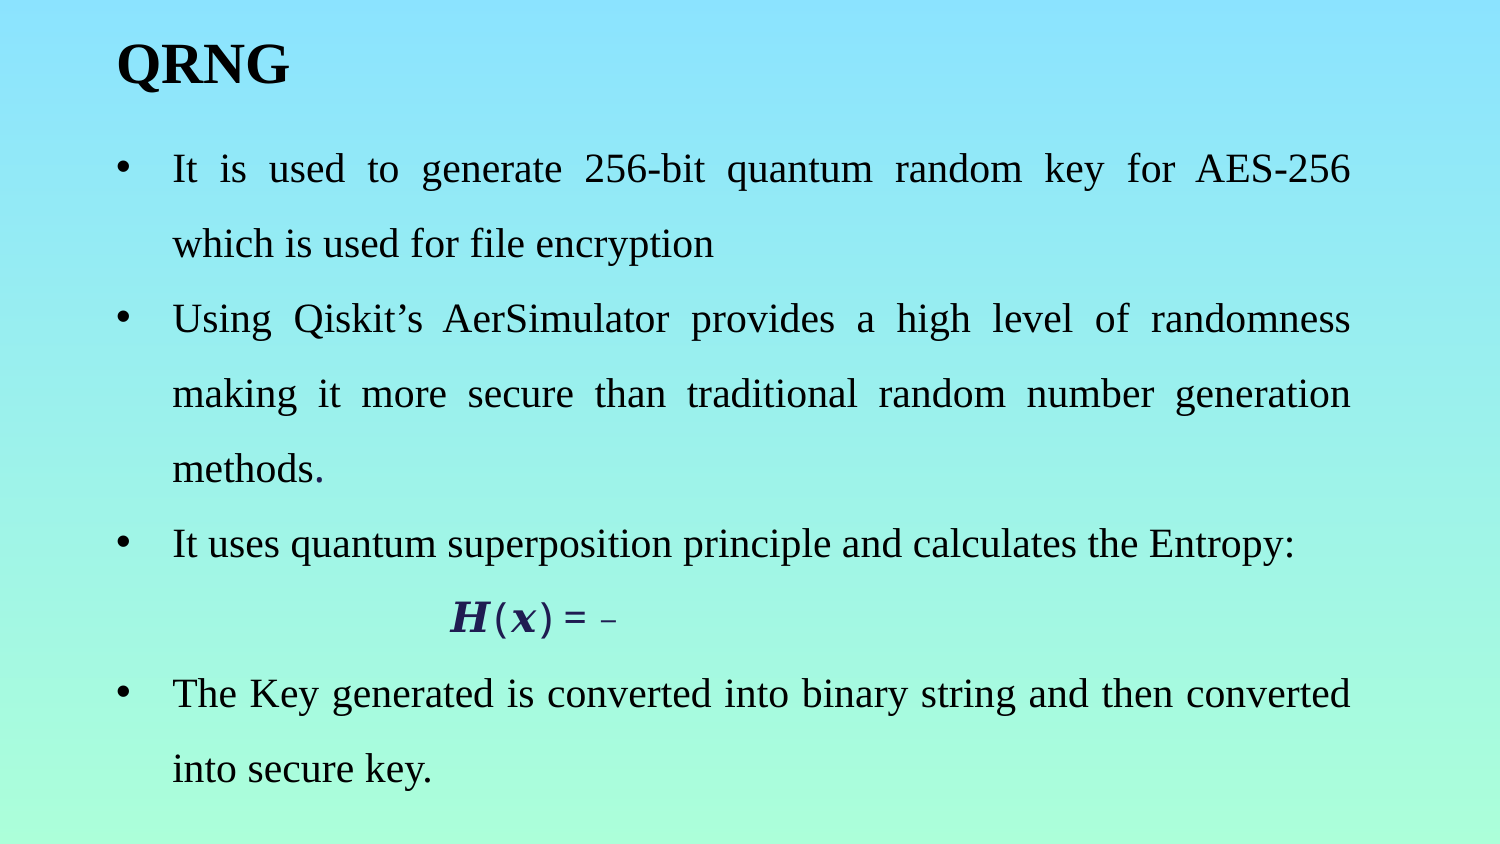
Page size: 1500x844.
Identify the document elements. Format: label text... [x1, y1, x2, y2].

title QRNG [101, 22, 687, 111]
